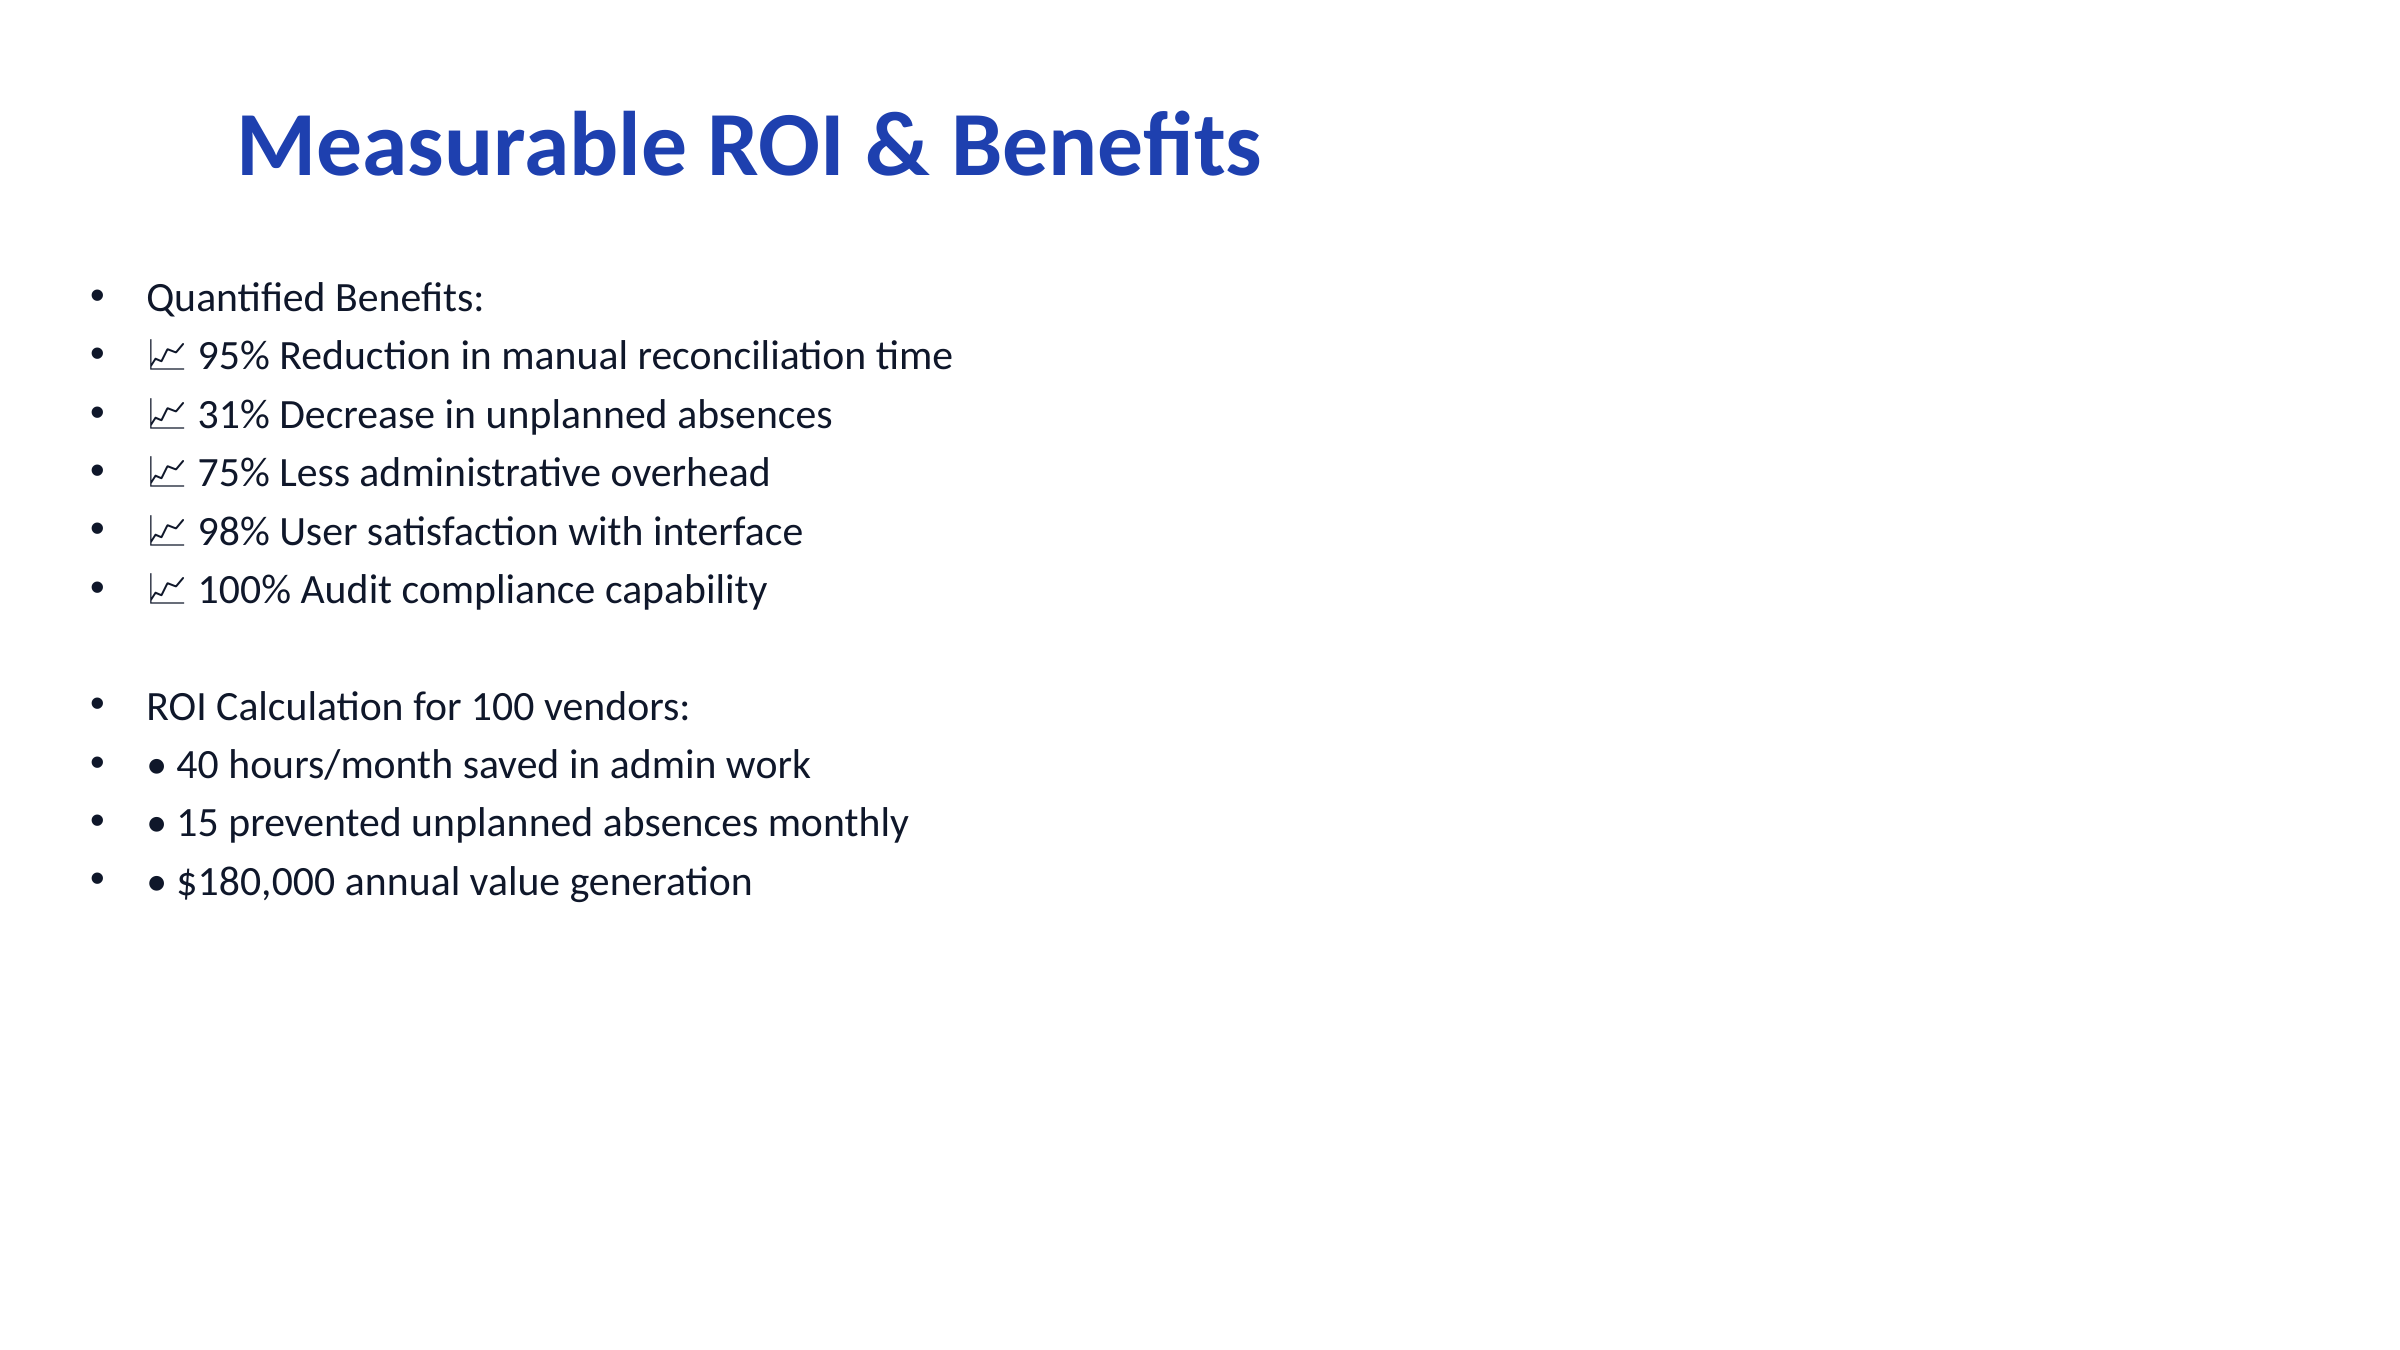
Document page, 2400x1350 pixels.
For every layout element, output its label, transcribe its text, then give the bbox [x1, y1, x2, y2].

title Measurable ROI & Benefits [75, 45, 1425, 233]
list Quantified Benefits: 📈 95% Reduction in manual reconciliation time 📈 31% Decrease in unplanned absences 📈 75% Less administrative overhead 📈 98% User satisfaction with interface 📈 100% Audit compliance capability ROI Calculation for 100 vendors: • 40 hours/month saved in admin work • 15 prevented unplanned absences monthly • $180,000 annual value generation [75, 262, 1425, 1005]
